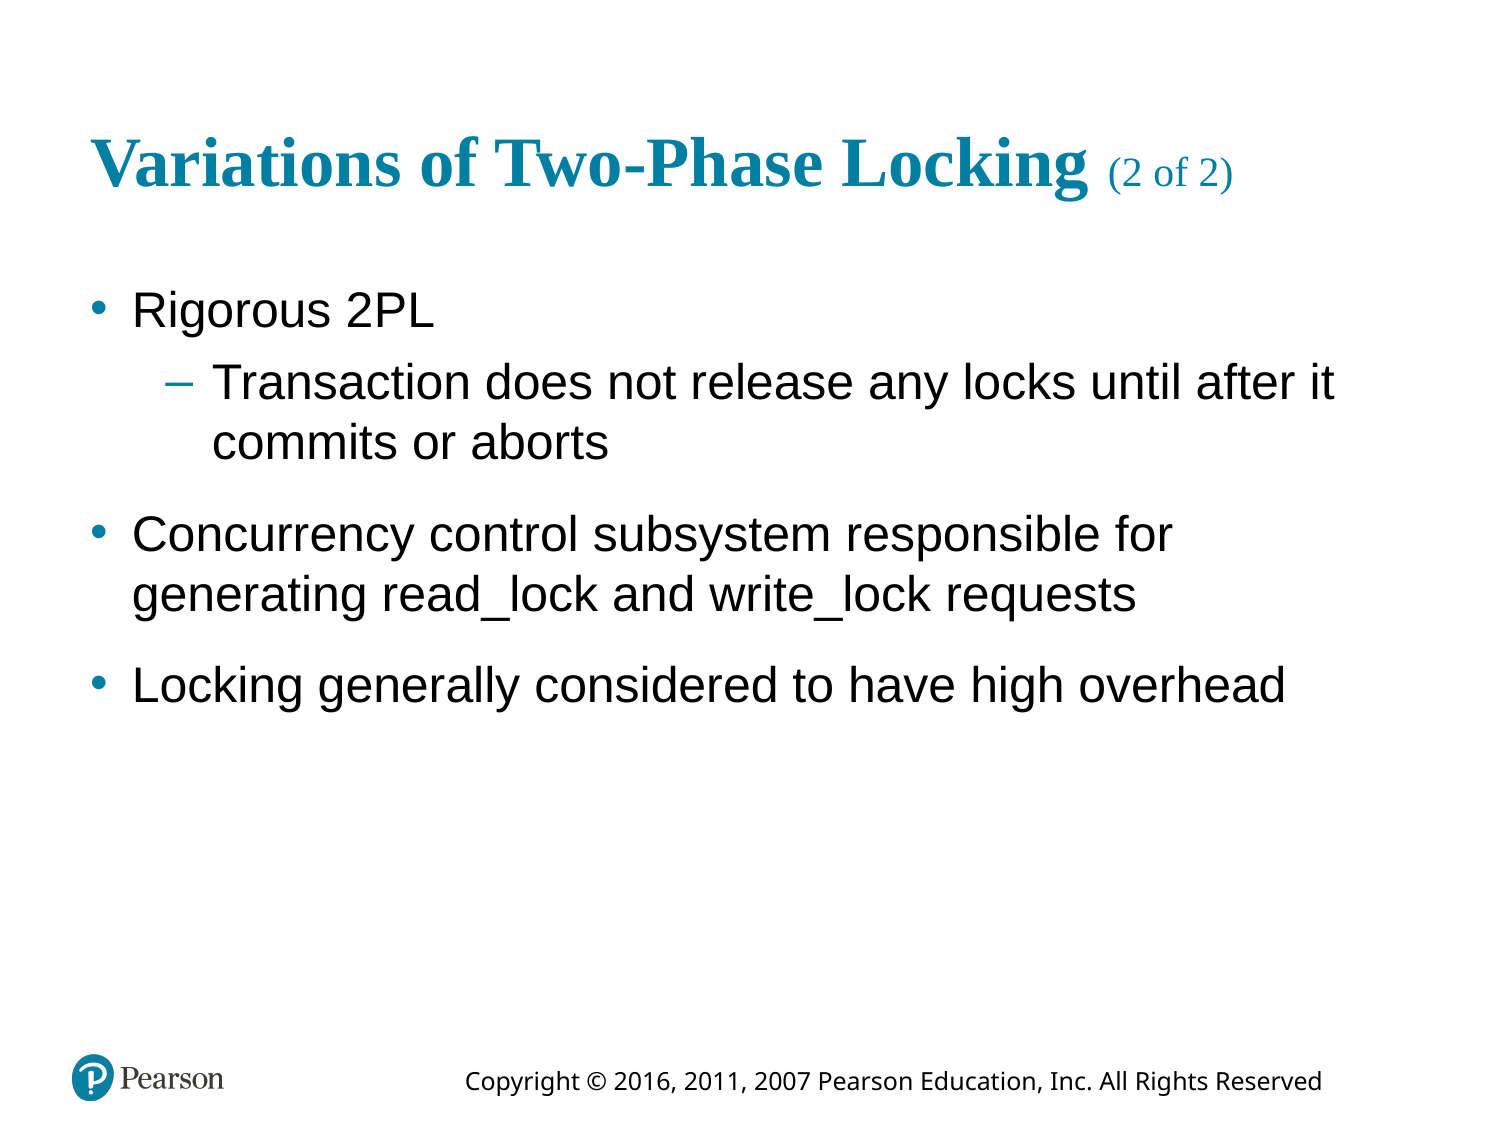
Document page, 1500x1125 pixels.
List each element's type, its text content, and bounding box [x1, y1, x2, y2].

list Rigorous 2 P L Transaction does not release any locks until after it commits or aborts Concurrency control subsystem responsible for generating read_lock and write_lock requests Locking generally considered to have high overhead [75, 262, 1425, 1005]
picture [72, 1087, 83, 1101]
title Variations of Two-Phase Locking (2 of 2) [75, 35, 1425, 216]
picture [80, 1063, 106, 1088]
picture [72, 1054, 88, 1070]
picture [98, 1054, 224, 1101]
